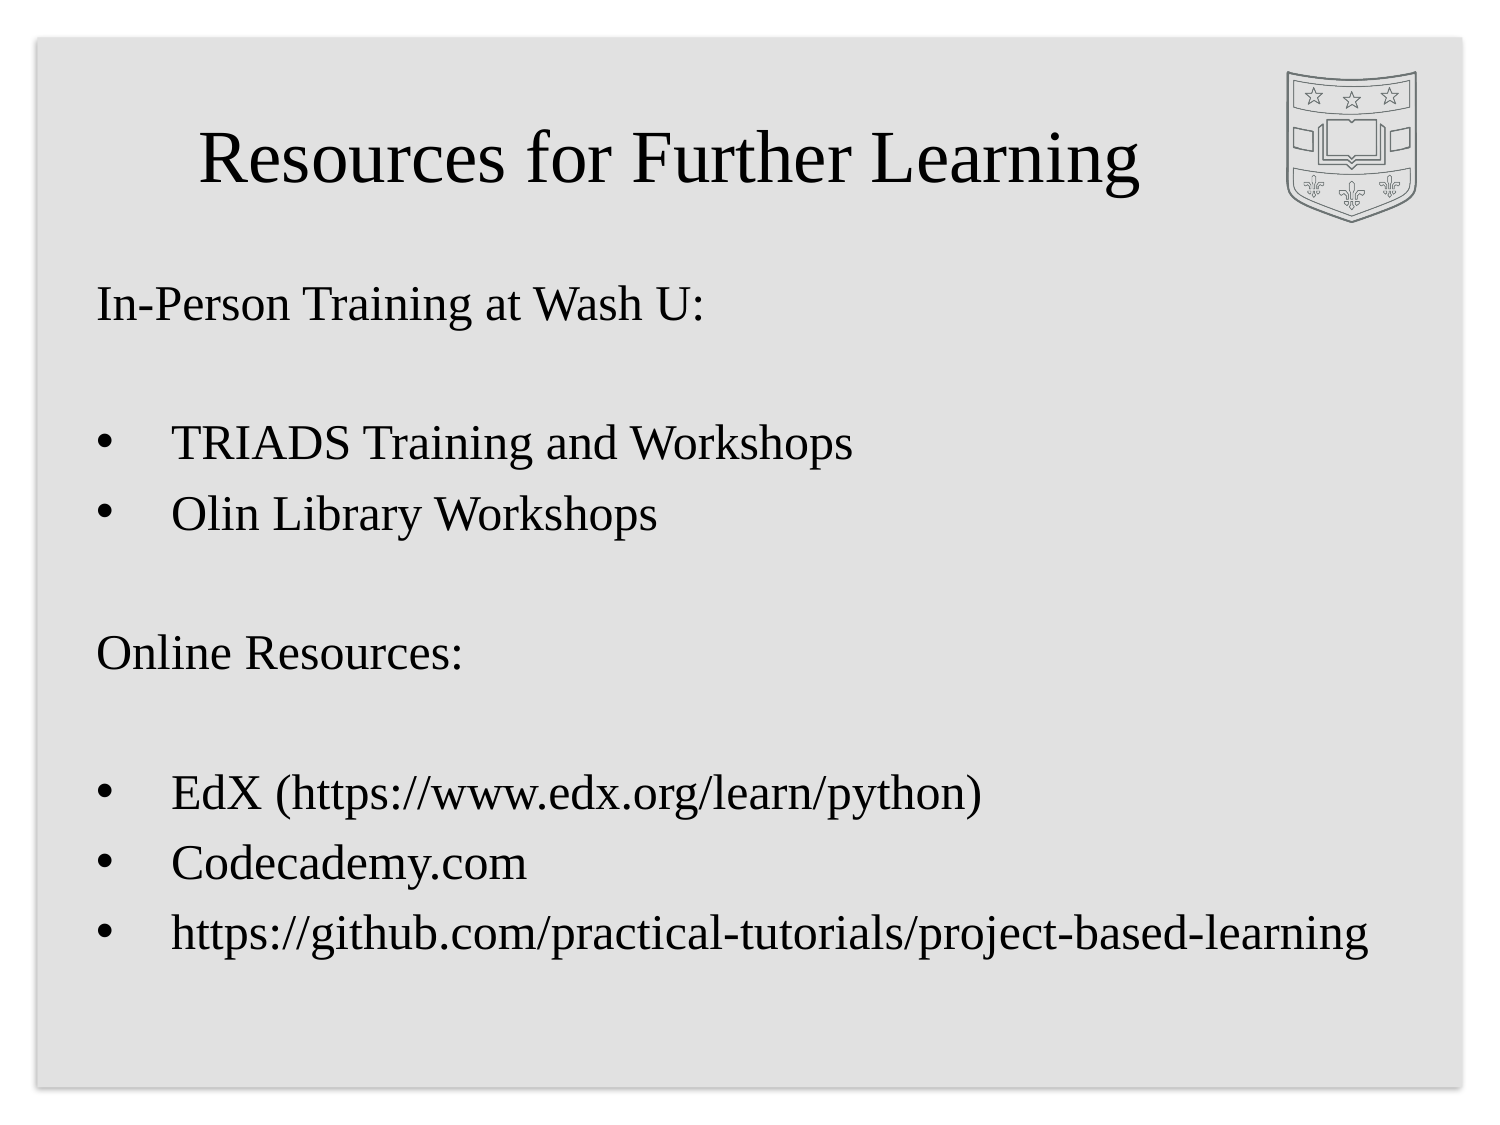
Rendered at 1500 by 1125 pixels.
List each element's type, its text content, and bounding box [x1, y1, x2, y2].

picture [1286, 71, 1417, 223]
title Resources for Further Learning [76, 71, 1264, 233]
list In-Person Training at Wash U: TRIADS Training and Workshops Olin Library Workshops Online Resources: EdX (https://www.edx.org/learn/python) Codecademy.com https://github.com/practical-tutorials/project-based-learning [81, 262, 1417, 1047]
